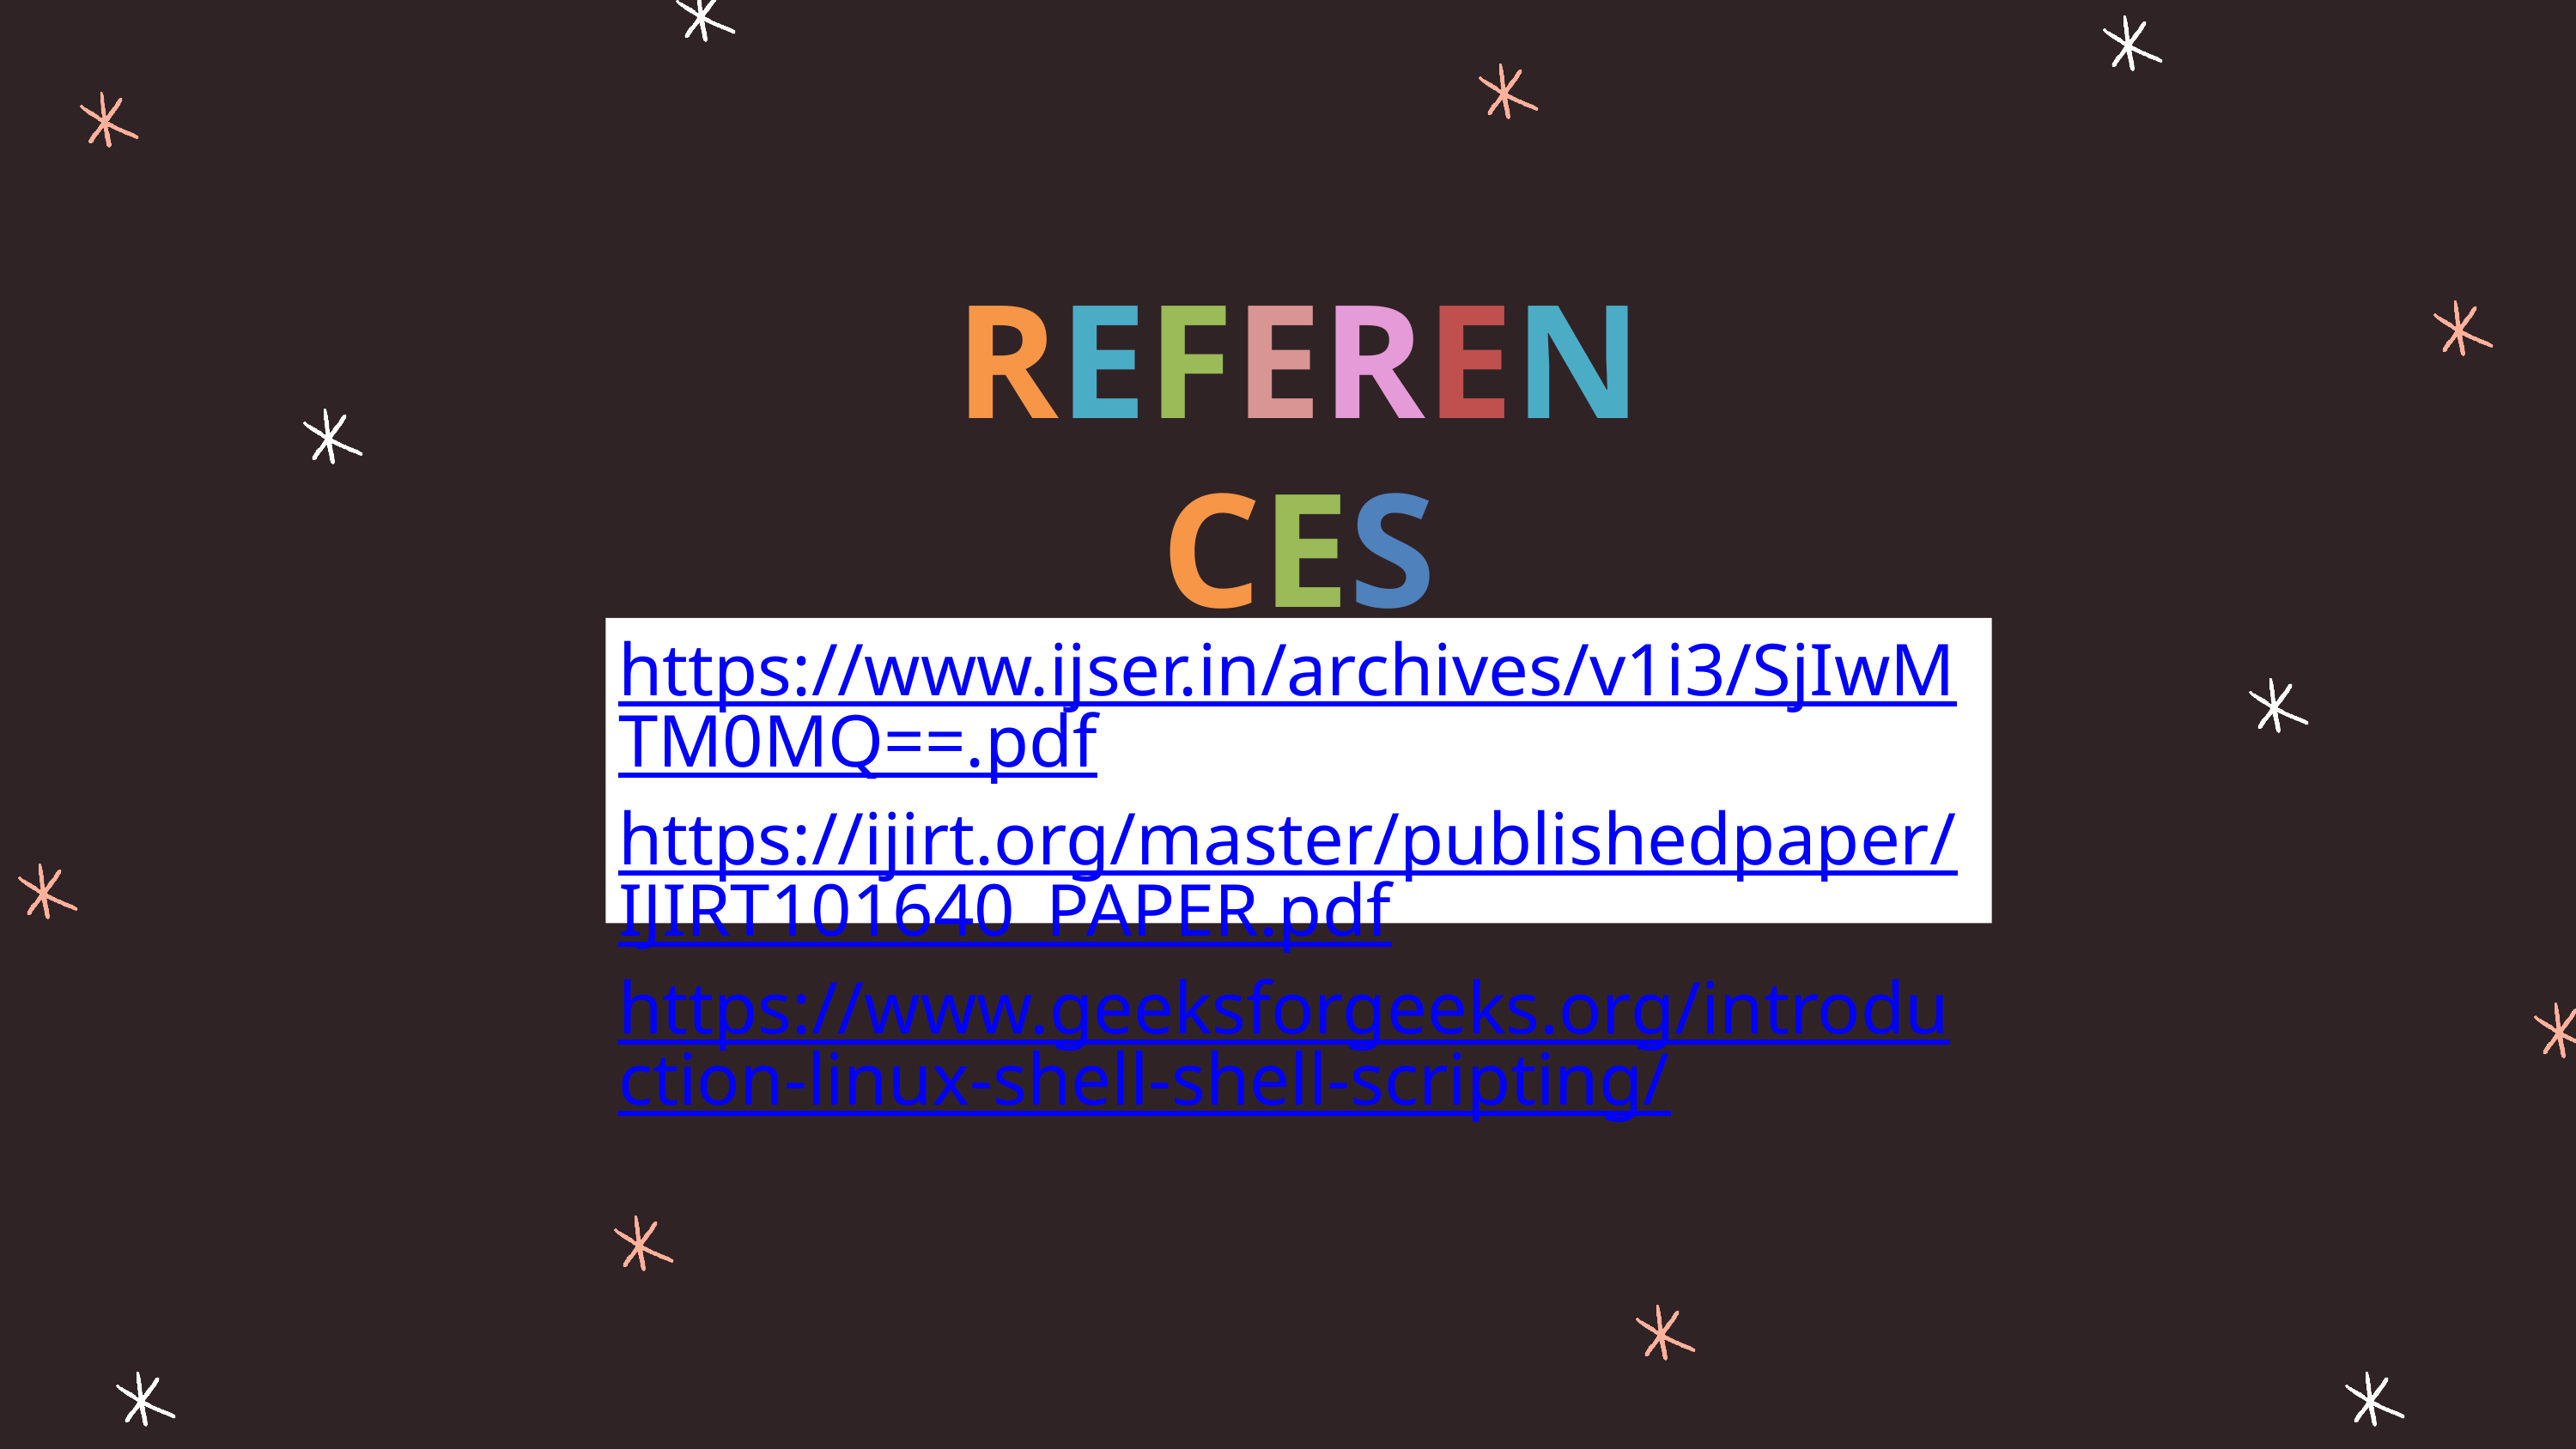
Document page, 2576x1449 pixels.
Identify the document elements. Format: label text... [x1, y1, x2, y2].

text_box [15, 0, 736, 1428]
picture [2342, 1369, 2405, 1428]
picture [1633, 1303, 1696, 1361]
picture [2531, 1001, 2576, 1059]
picture [2100, 14, 2163, 72]
picture [1476, 62, 1539, 120]
picture [2245, 676, 2309, 735]
text_box REFERENCES [917, 254, 1680, 617]
text_box https://www.ijser.in/archives/v1i3/SjIwMTM0MQ==.pdf https://ijirt.org/master/publishedpaper/IJIRT101640_PAPER.pdf https://www.geeksforgeeks.org/introduction-linux-shell-shell-scripting/ [738, 617, 1992, 924]
picture [2431, 299, 2494, 357]
